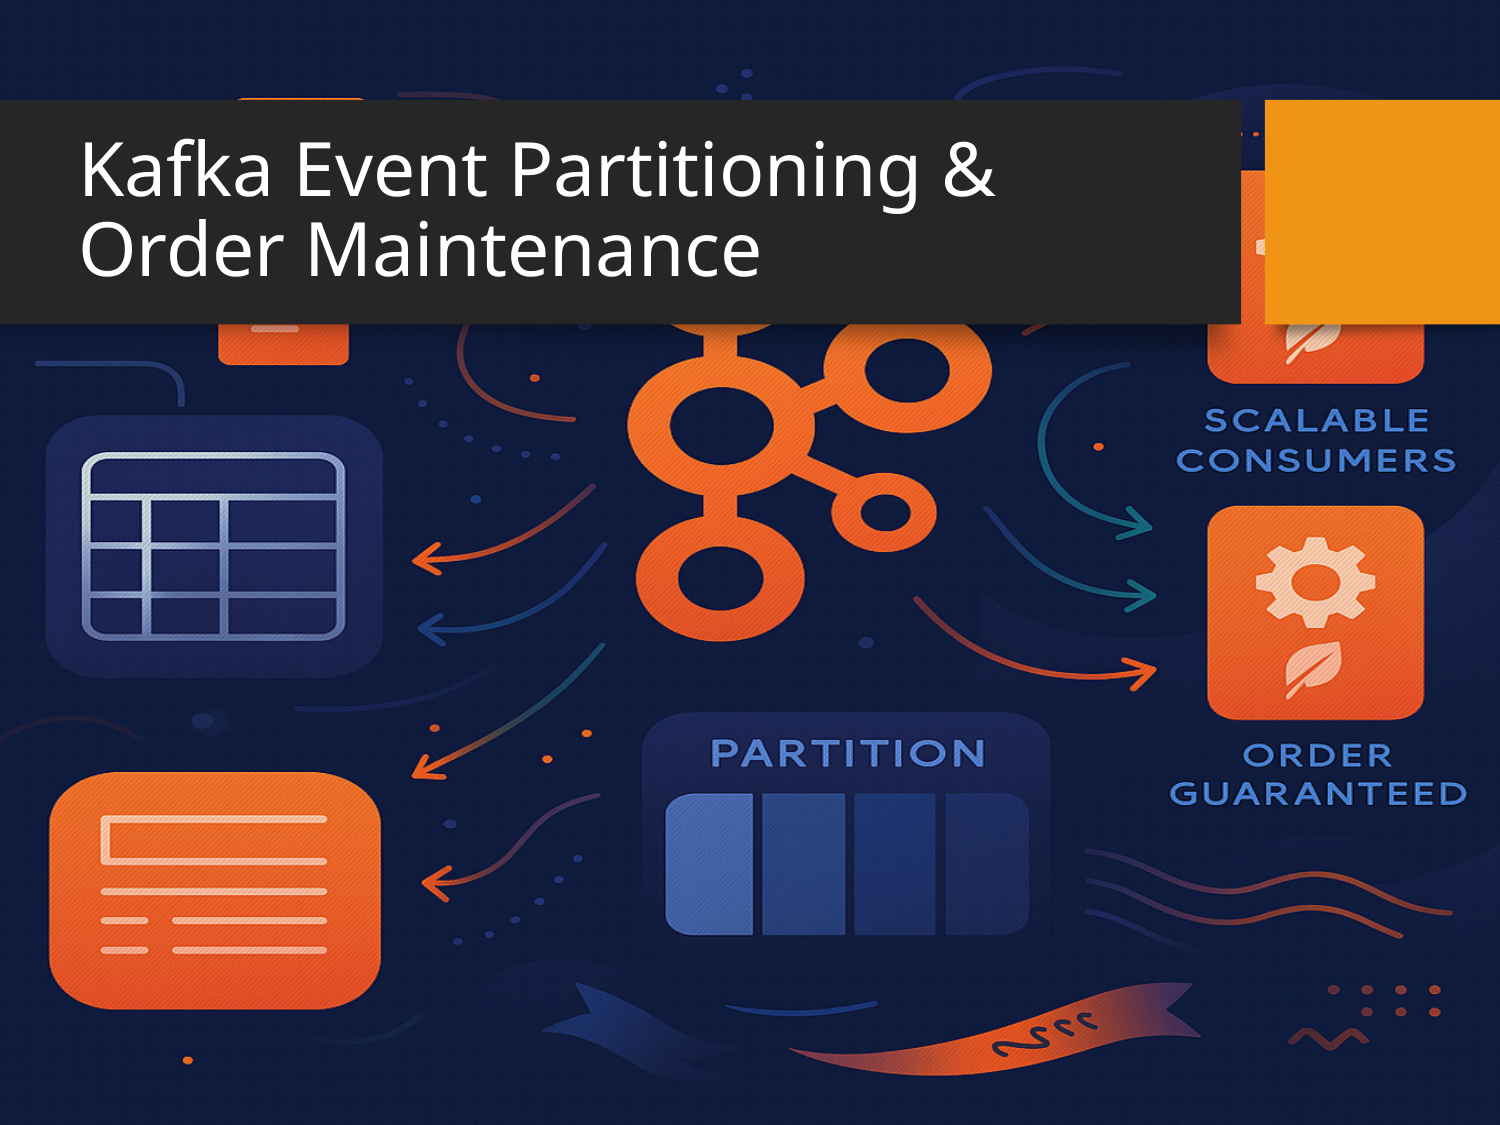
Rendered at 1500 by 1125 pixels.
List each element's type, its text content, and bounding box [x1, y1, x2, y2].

picture [0, 0, 1500, 1125]
title Kafka Event Partitioning & Order Maintenance [63, 123, 1195, 301]
